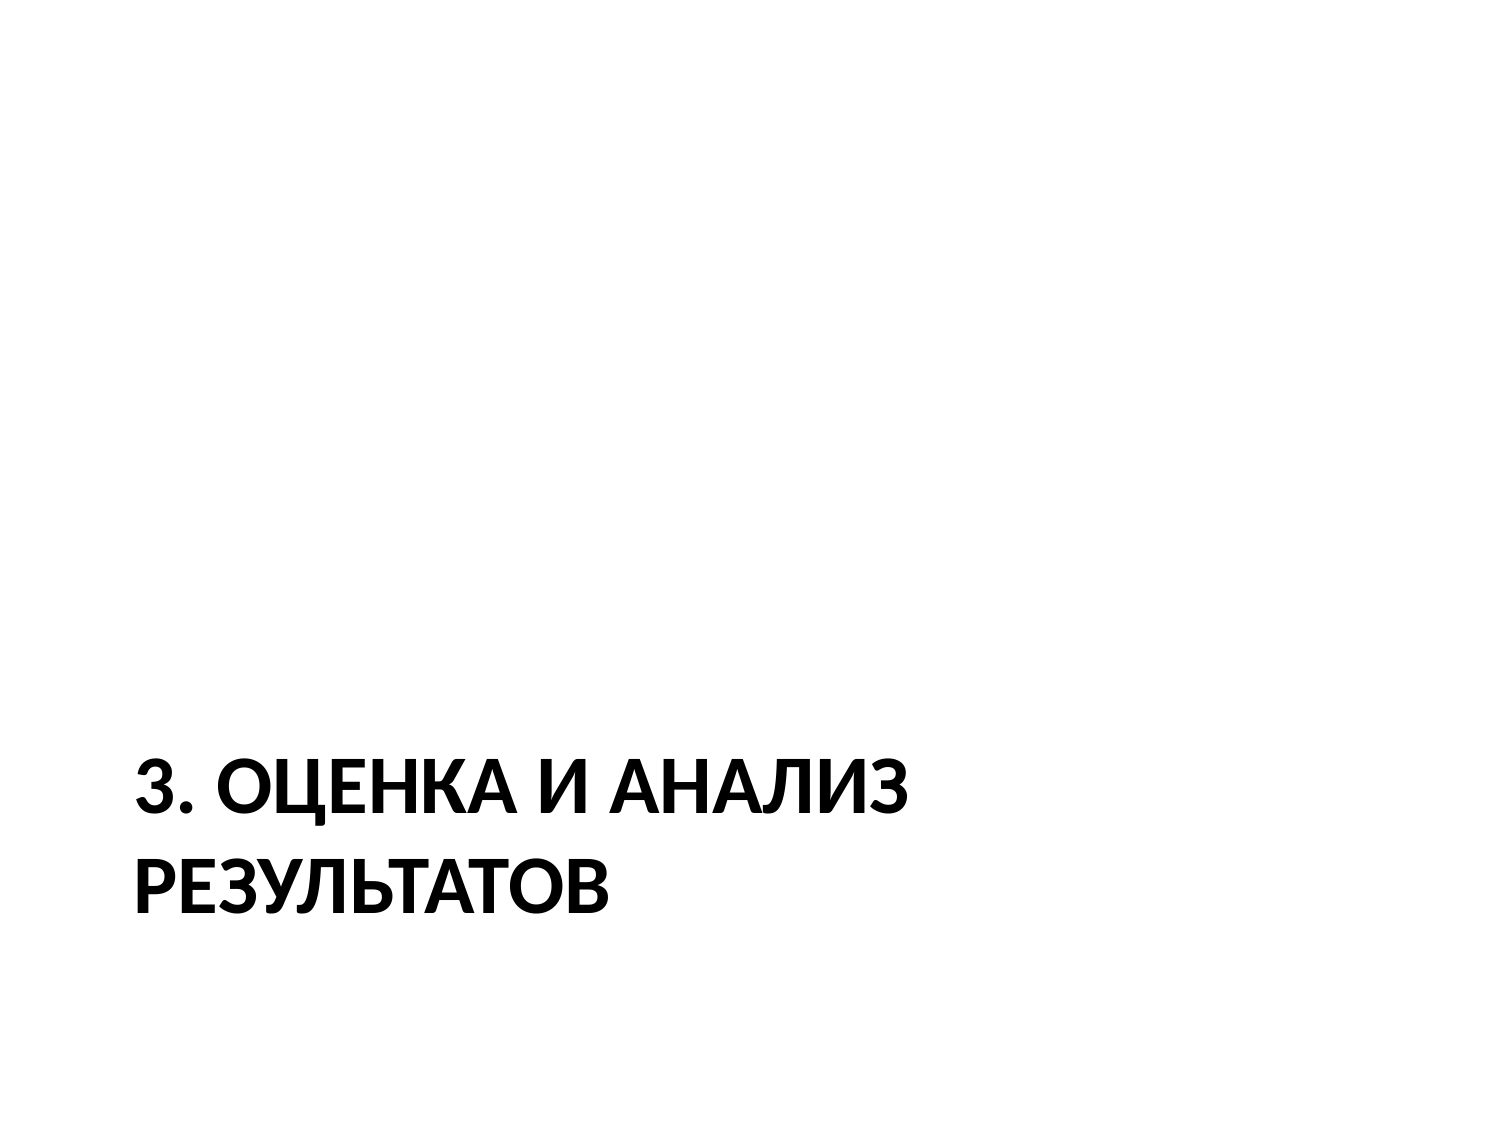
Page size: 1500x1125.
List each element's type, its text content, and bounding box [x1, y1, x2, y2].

title 3. Оценка и анализ результатов [118, 722, 1394, 947]
